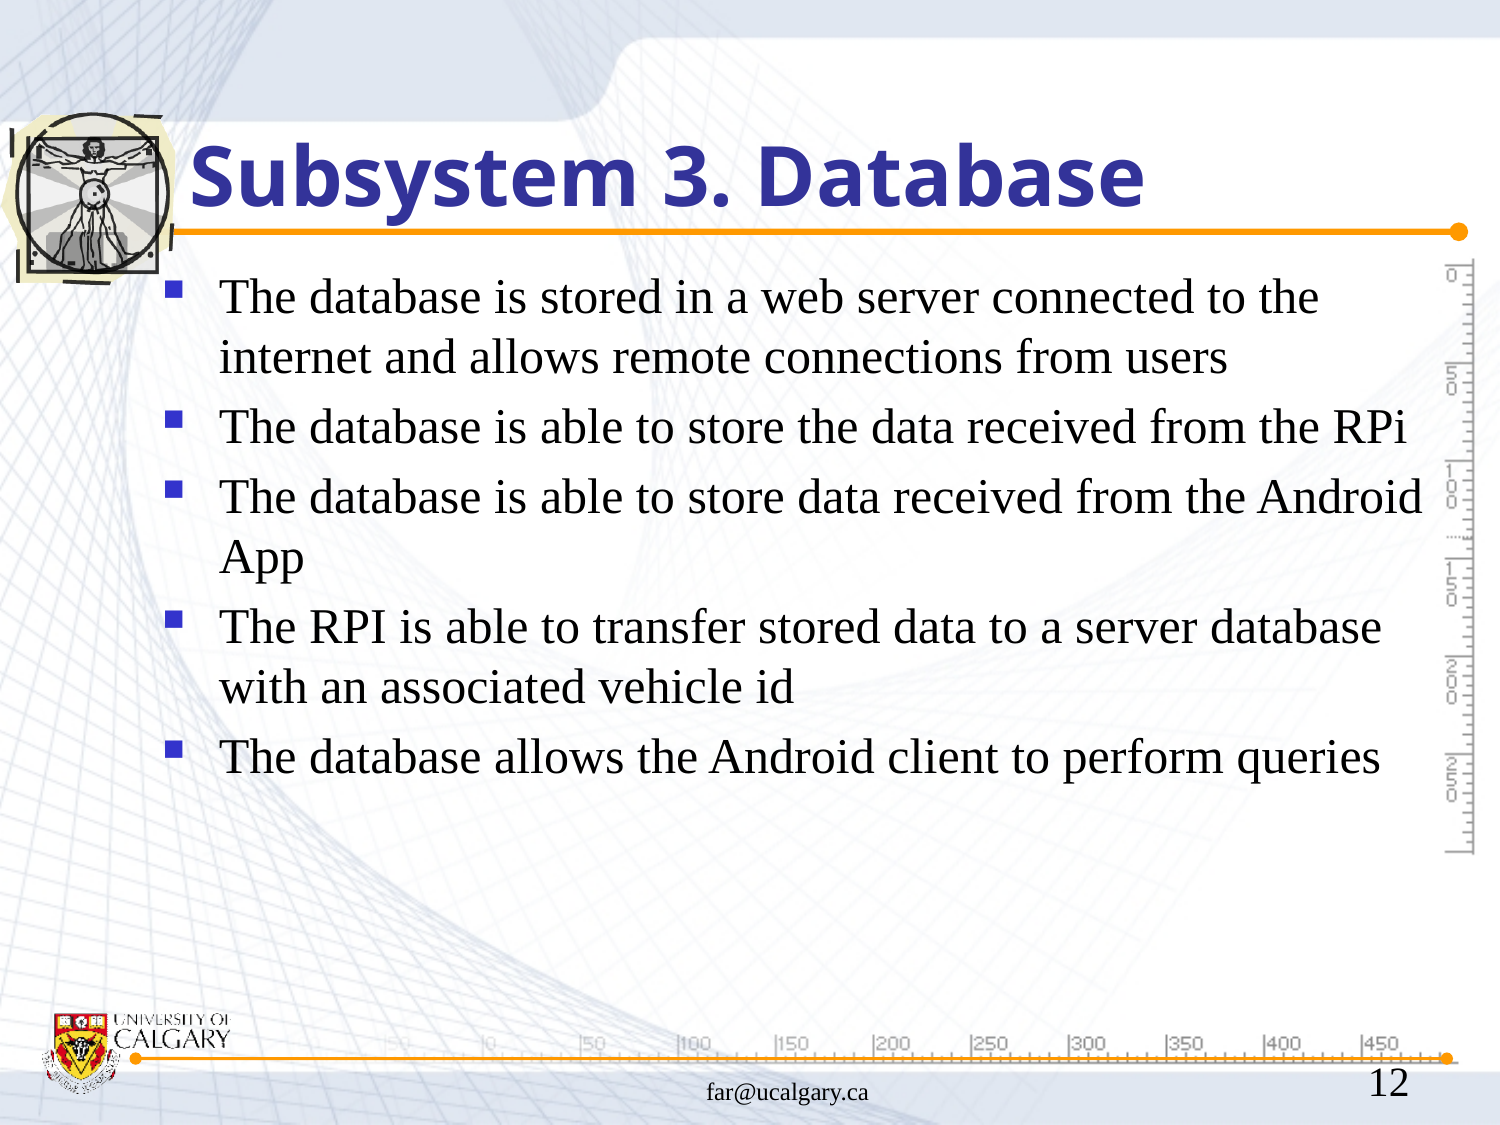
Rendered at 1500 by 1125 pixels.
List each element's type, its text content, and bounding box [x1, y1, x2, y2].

title Subsystem 3. Database [174, 42, 1468, 231]
slide_number 12 [1112, 1046, 1426, 1113]
picture [0, 0, 1500, 1125]
footer far@ucalgary.ca [549, 1046, 1026, 1113]
list The database is stored in a web server connected to the internet and allows remote connections from users The database is able to store the data received from the RPi The database is able to store data received from the Android App The RPI is able to transfer stored data to a server database with an associated vehicle id The database allows the Android client to perform queries [147, 255, 1461, 1000]
